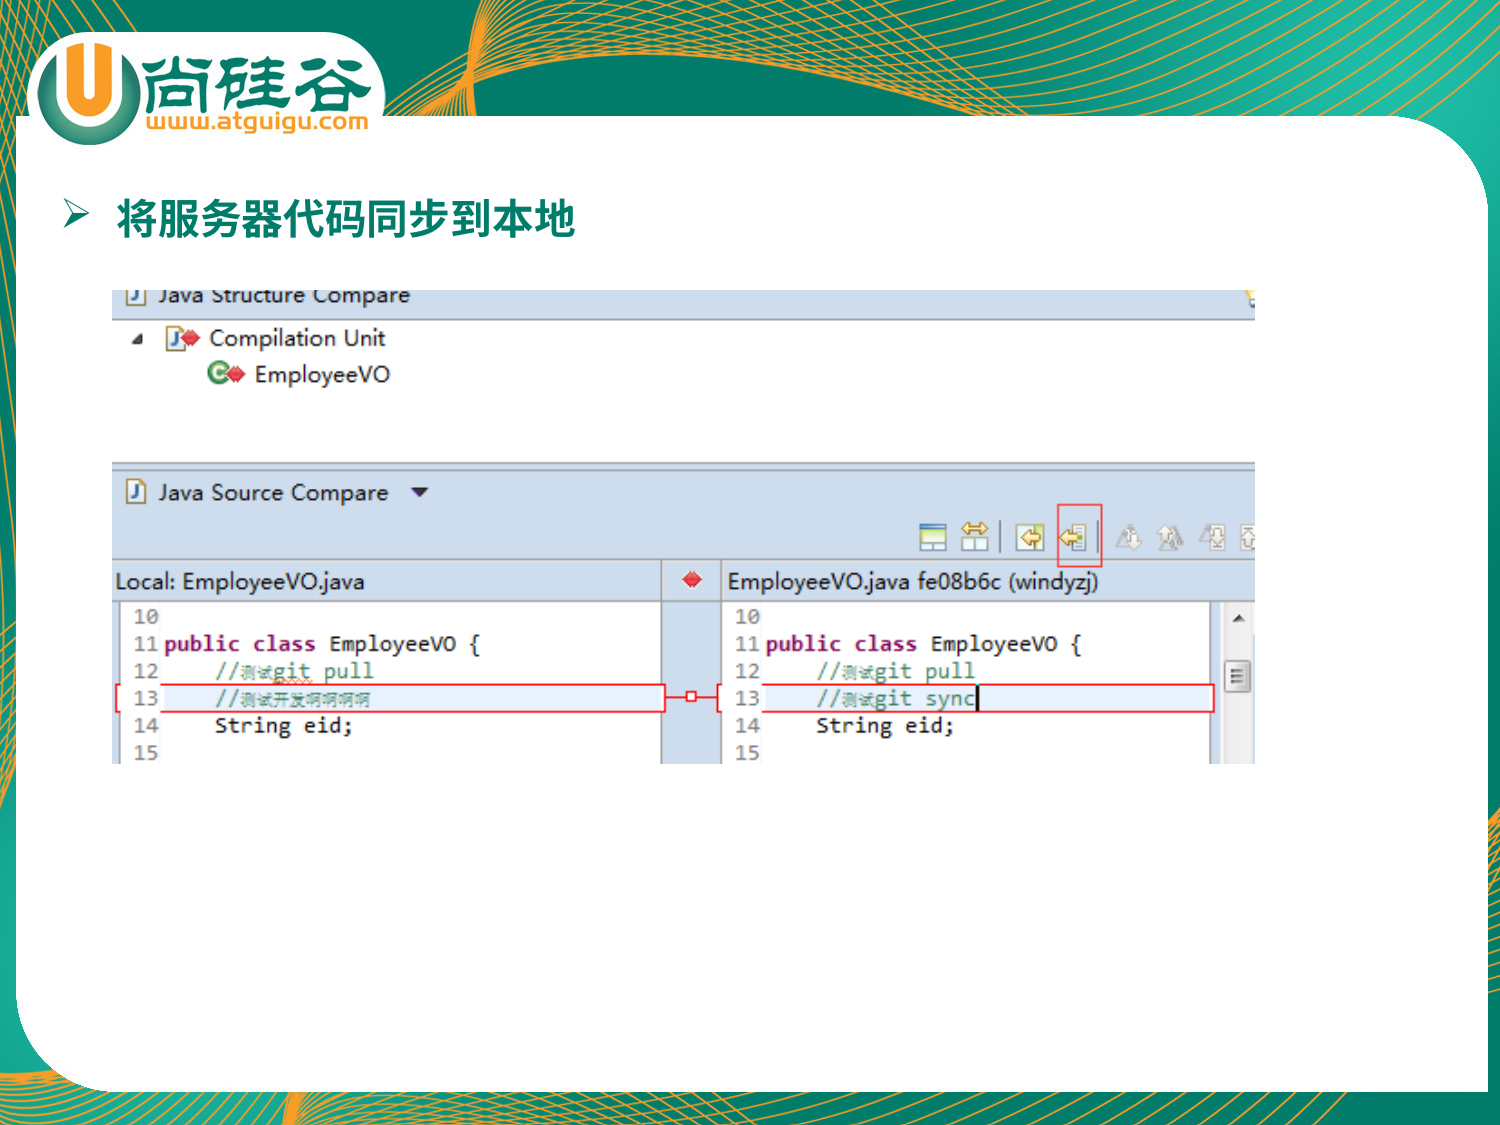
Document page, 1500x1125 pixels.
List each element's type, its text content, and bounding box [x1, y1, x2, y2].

text_box 将服务器代码同步到本地 [45, 160, 1322, 251]
picture [0, 0, 1500, 1125]
